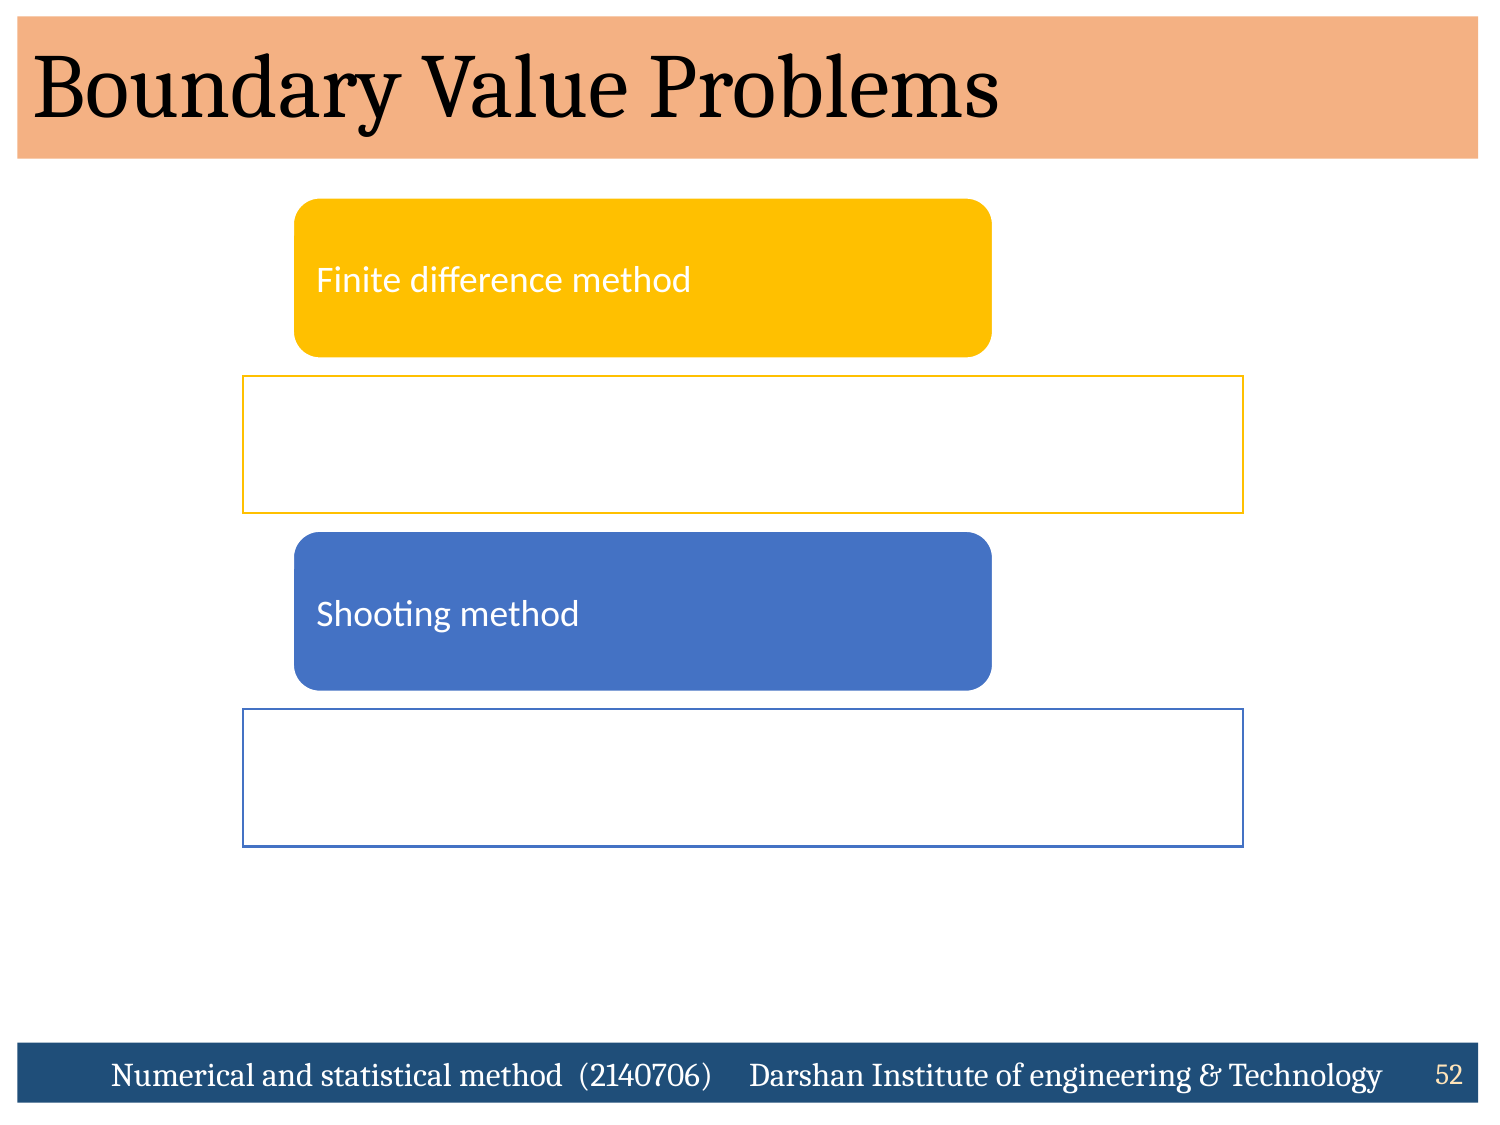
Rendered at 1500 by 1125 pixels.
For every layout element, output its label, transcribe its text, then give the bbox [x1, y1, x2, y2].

slide_number 52 [1393, 1042, 1479, 1103]
title Boundary Value Problems [17, 16, 1479, 159]
footer Numerical and statistical method (2140706) Darshan Institute of engineering & Technology [17, 1042, 1393, 1103]
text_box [242, 179, 1243, 847]
